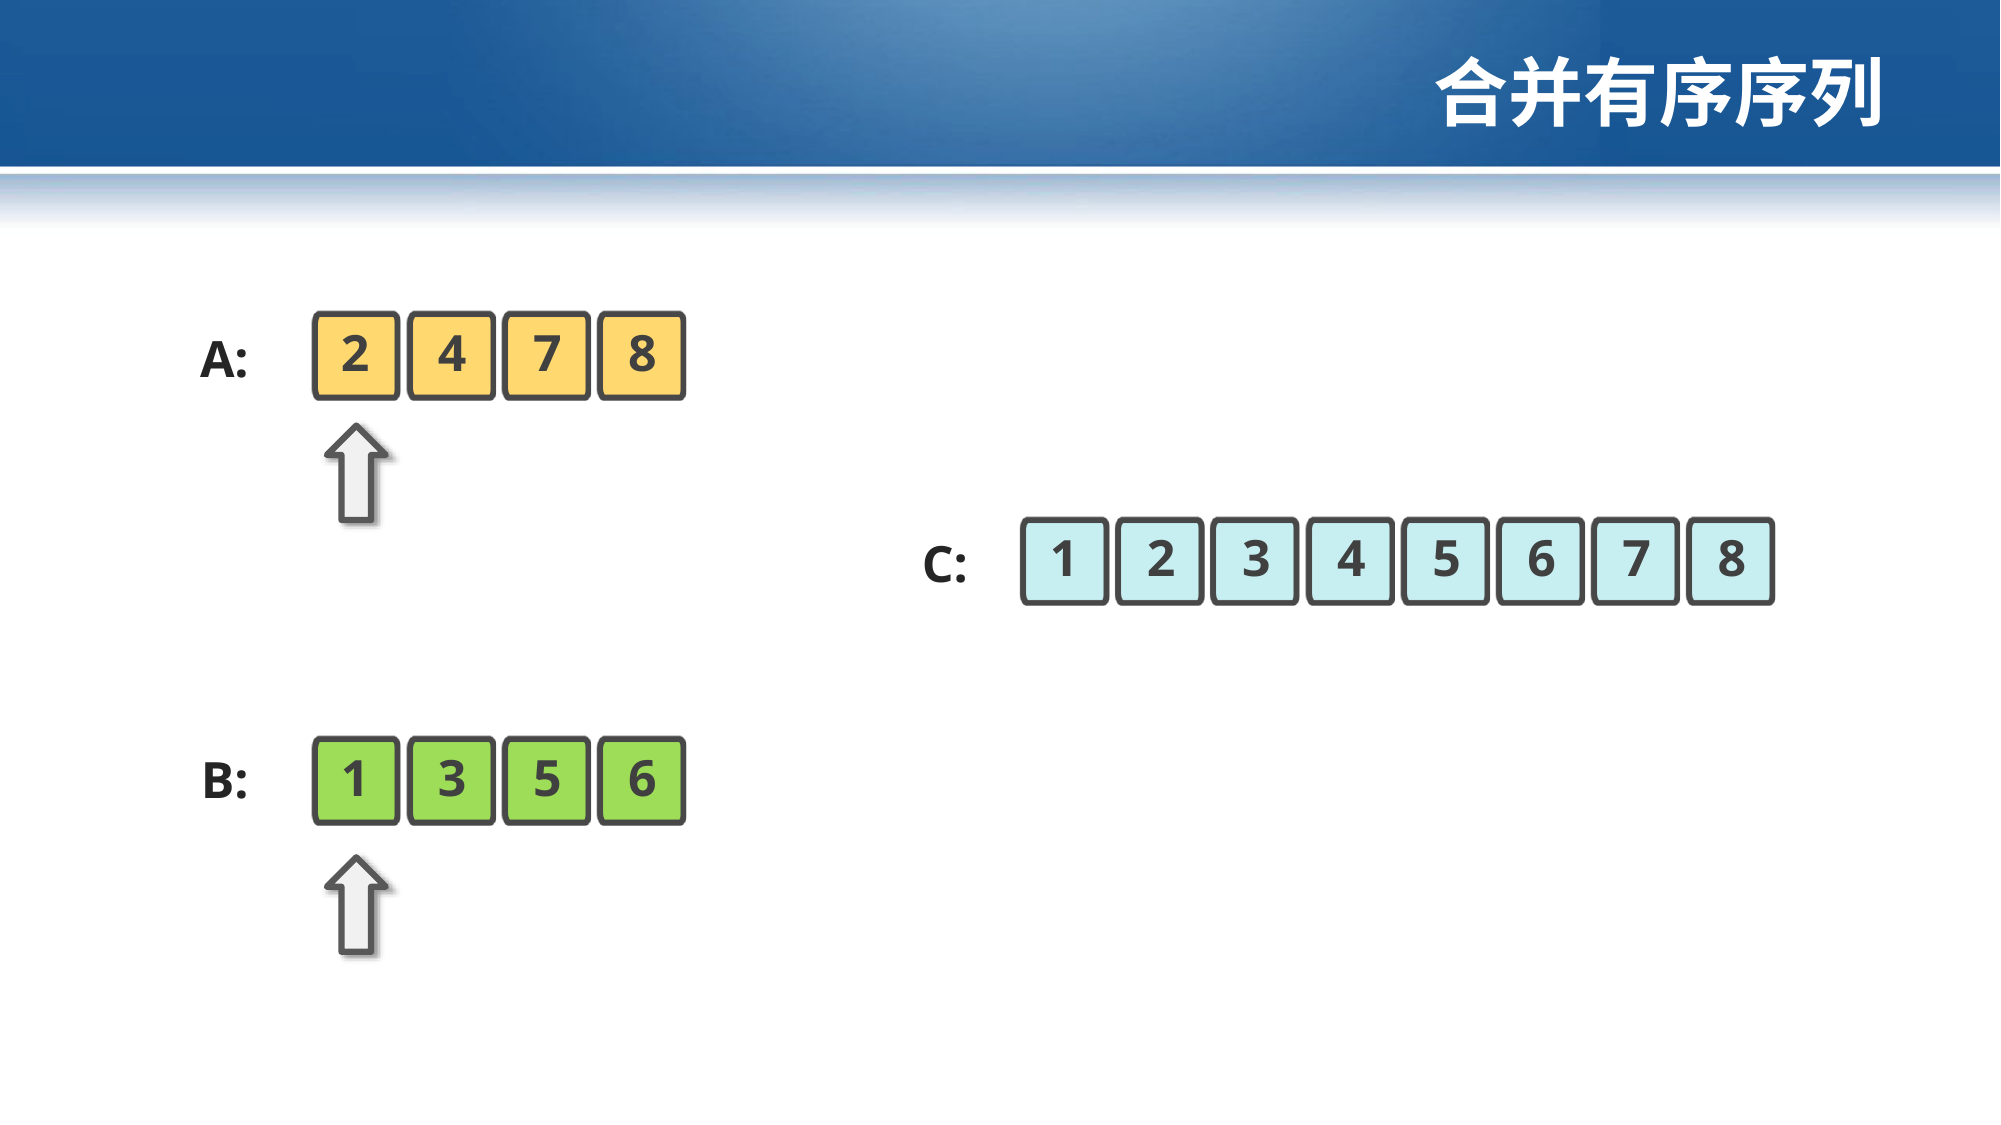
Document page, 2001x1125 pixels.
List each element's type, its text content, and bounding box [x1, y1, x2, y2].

text_box [1400, 516, 1491, 524]
text_box [315, 848, 406, 968]
text_box [1590, 516, 1681, 524]
text_box [1685, 516, 1776, 607]
text_box [326, 857, 386, 952]
text_box [1209, 587, 1300, 607]
text_box [406, 807, 497, 826]
text_box A: [197, 325, 254, 388]
text_box 1 2 3 4 5 6 7 8 [1047, 524, 1749, 587]
text_box [1209, 516, 1300, 524]
text_box [406, 310, 497, 318]
text_box [501, 735, 592, 744]
text_box [311, 310, 401, 401]
text_box [315, 416, 406, 536]
text_box [596, 735, 687, 826]
text_box C: [919, 530, 973, 593]
text_box [311, 735, 401, 826]
text_box [1590, 587, 1681, 607]
text_box [501, 807, 592, 826]
text_box [326, 425, 386, 521]
text_box [406, 735, 497, 744]
text_box [501, 381, 592, 401]
title 合并有序序列 [1431, 42, 1888, 233]
text_box 1 3 5 6 [338, 744, 660, 807]
text_box [1114, 587, 1205, 607]
picture [0, 0, 2000, 1125]
text_box [1400, 587, 1491, 607]
text_box [1495, 516, 1586, 524]
text_box B: [198, 746, 252, 809]
text_box [1114, 516, 1205, 524]
text_box [596, 310, 687, 401]
text_box [406, 381, 497, 401]
text_box 2 4 7 8 [338, 318, 660, 381]
text_box [1305, 587, 1396, 607]
text_box [501, 310, 592, 318]
text_box [1019, 516, 1110, 607]
text_box [1305, 516, 1396, 524]
text_box [1495, 587, 1586, 607]
